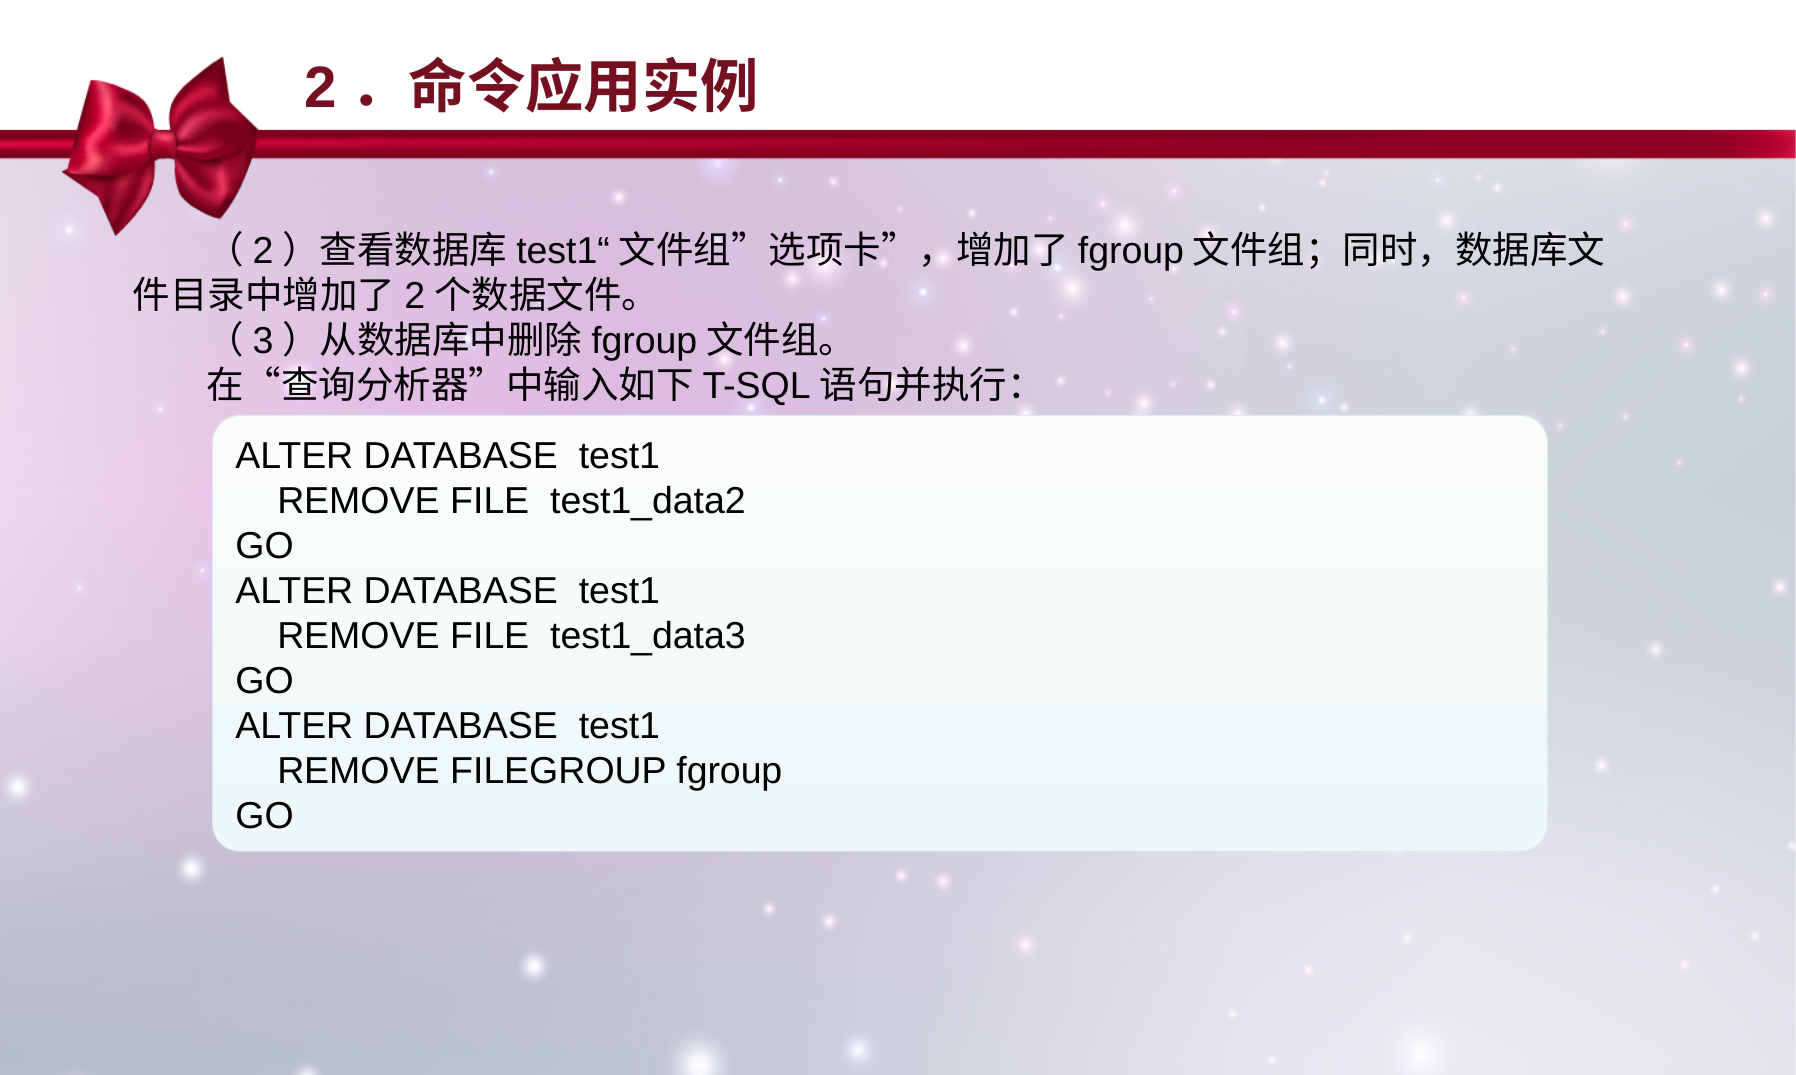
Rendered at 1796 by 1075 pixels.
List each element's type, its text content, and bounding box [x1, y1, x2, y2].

picture [0, 0, 1796, 1075]
text_box （2）查看数据库test1“文件组”选项卡”，增加了fgroup文件组；同时，数据库文件目录中增加了2个数据文件。 （3）从数据库中删除fgroup文件组。 在“查询分析器”中输入如下T-SQL语句并执行： [118, 218, 1631, 414]
text_box ALTER DATABASE test1 REMOVE FILE test1_data2 GO ALTER DATABASE test1 REMOVE FILE test1_data3 GO ALTER DATABASE test1 REMOVE FILEGROUP fgroup GO [212, 414, 1549, 852]
text_box 2．命令应用实例 [285, 40, 778, 129]
